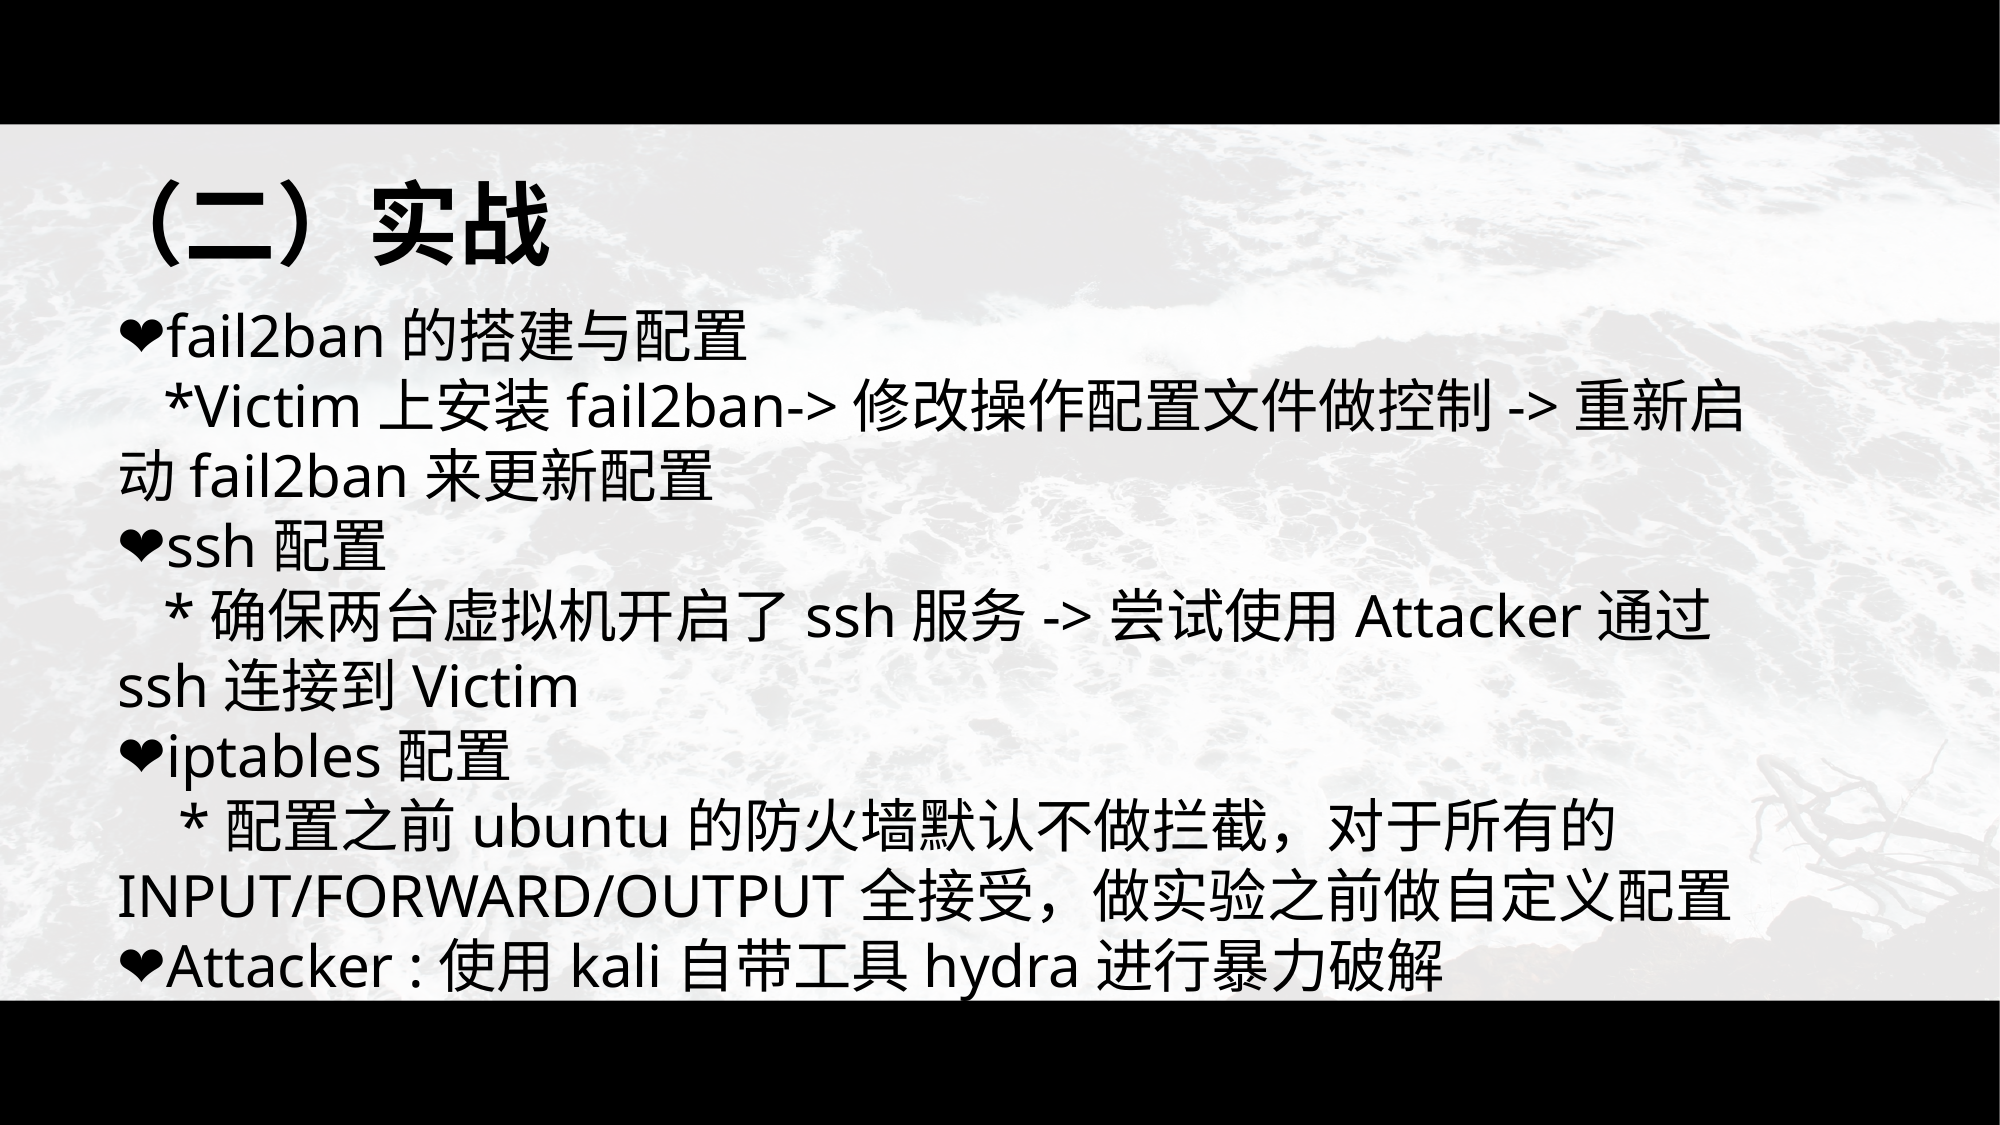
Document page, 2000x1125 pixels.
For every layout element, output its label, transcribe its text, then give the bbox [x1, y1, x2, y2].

text_box （二）实战 [78, 159, 567, 285]
text_box ❤fail2ban的搭建与配置 *Victim上安装fail2ban->修改操作配置文件做控制->重新启动fail2ban来更新配置 ❤ssh配置 *确保两台虚拟机开启了ssh服务->尝试使用Attacker通过ssh连接到Victim ❤iptables配置 *配置之前ubuntu的防火墙默认不做拦截，对于所有的INPUT/FORWARD/OUTPUT全接受，做实验之前做自定义配置 ❤Attacker :使用kali自带工具hydra进行暴力破解 [102, 292, 1809, 1007]
